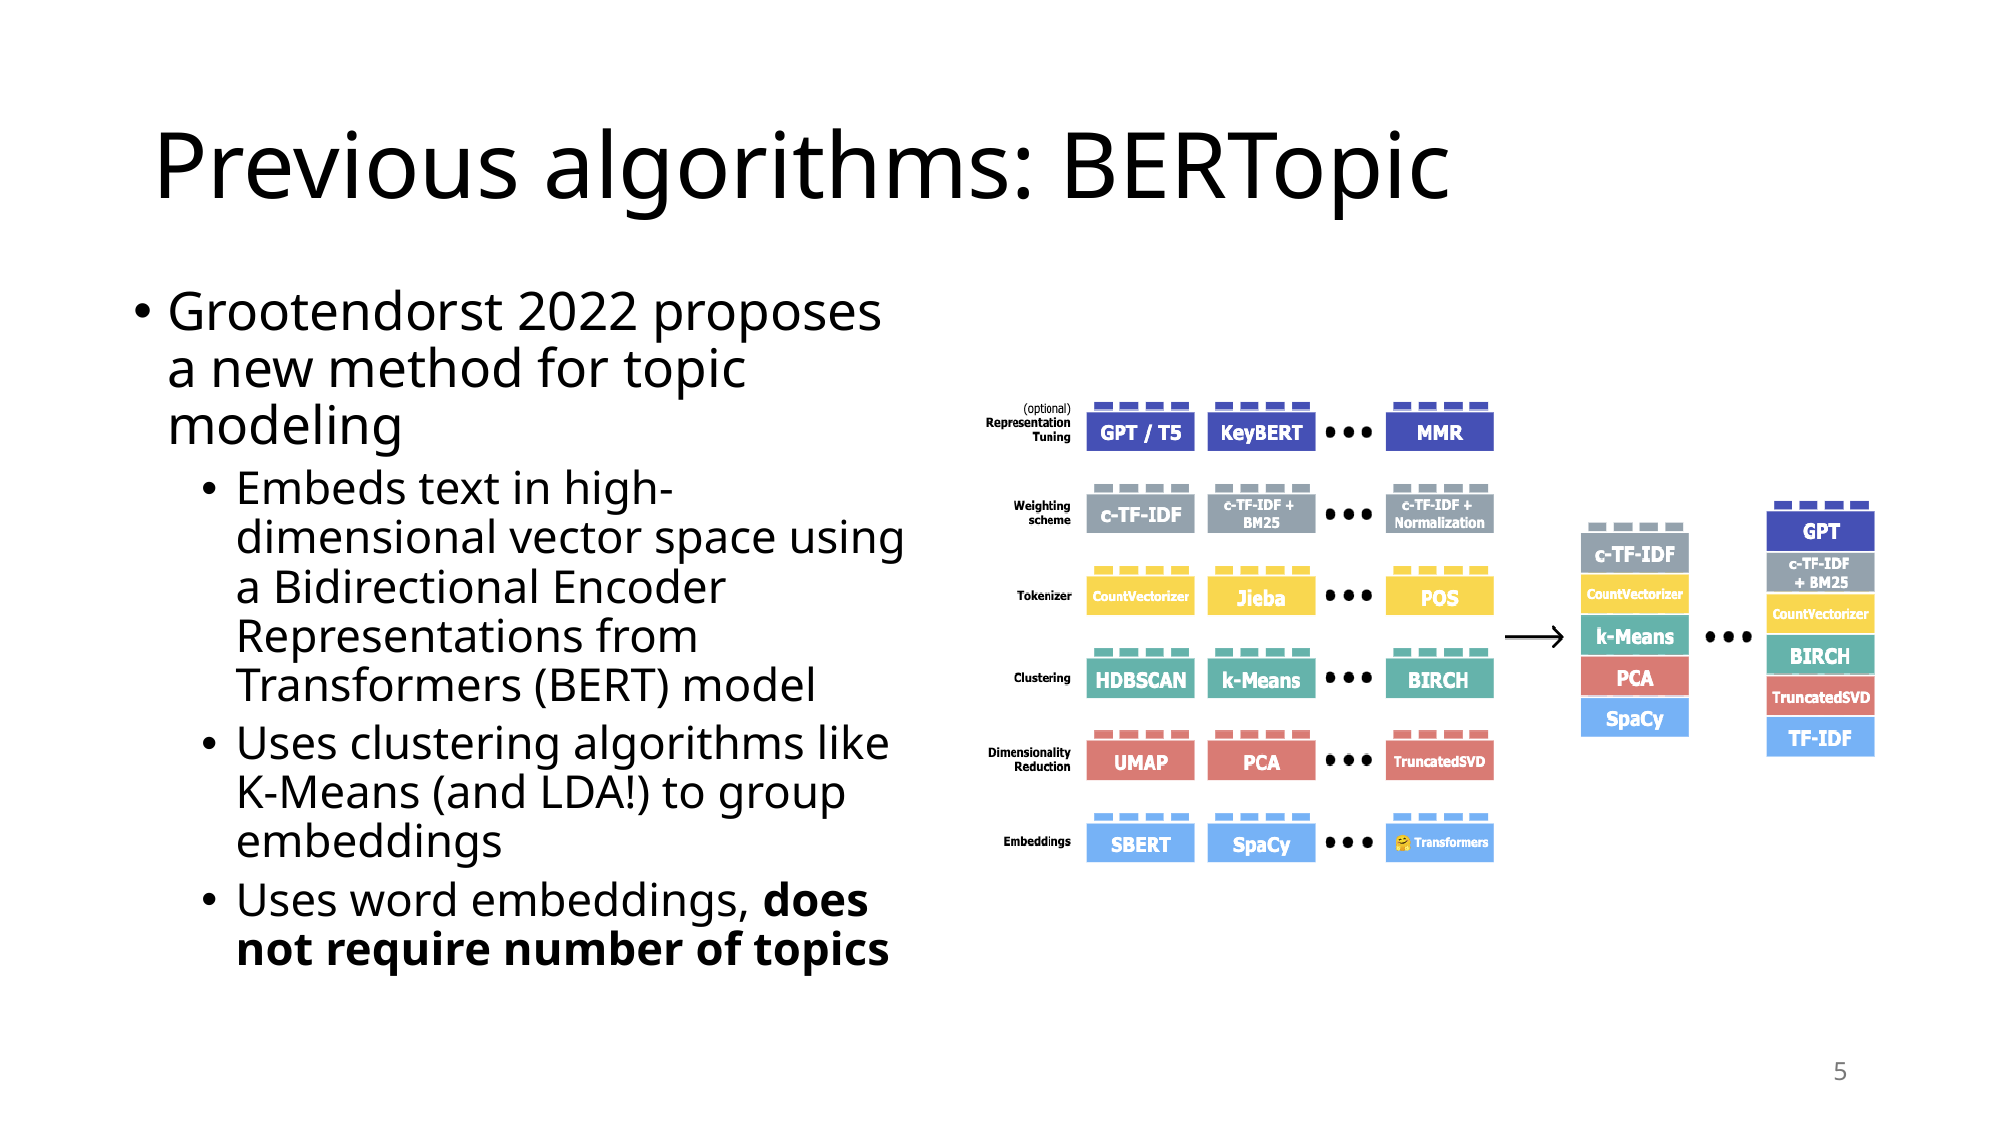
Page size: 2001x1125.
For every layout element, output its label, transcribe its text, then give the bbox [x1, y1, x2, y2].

list Grootendorst 2022 proposes a new method for topic modeling Embeds text in high-dimensional vector space using a Bidirectional Encoder Representations from Transformers (BERT) model Uses clustering algorithms like K-Means (and LDA!) to group embeddings Uses word embeddings, does not require number of topics [118, 277, 941, 992]
slide_number 5 [1412, 1042, 1863, 1103]
picture [980, 388, 1883, 881]
title Previous algorithms: BERTopic [137, 59, 1863, 278]
